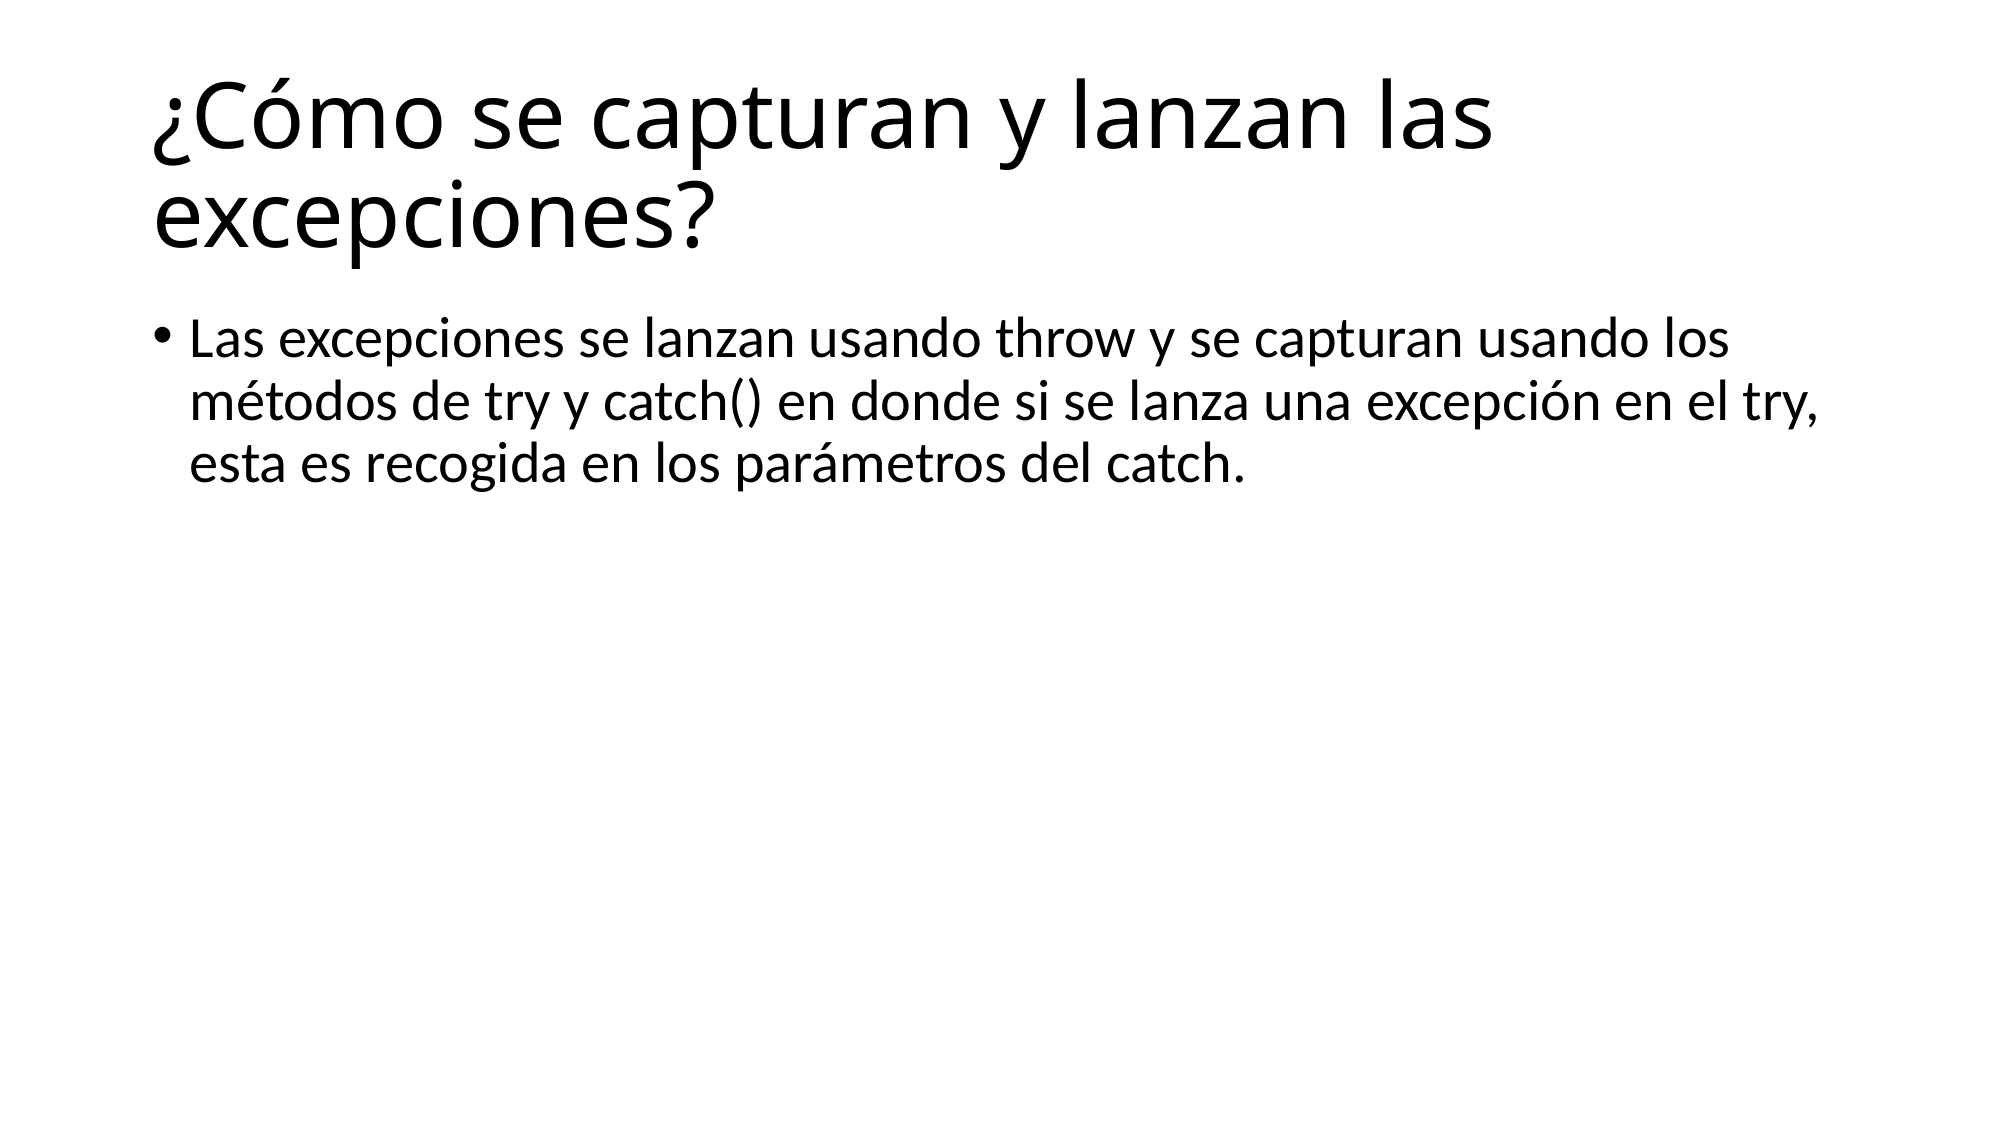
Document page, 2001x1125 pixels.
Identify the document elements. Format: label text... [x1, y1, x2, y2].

text_box ¿Cómo se capturan y lanzan las excepciones? [137, 59, 1863, 278]
text_box Las excepciones se lanzan usando throw y se capturan usando los métodos de try y catch() en donde si se lanza una excepción en el try, esta es recogida en los parámetros del catch. [137, 299, 1863, 1014]
